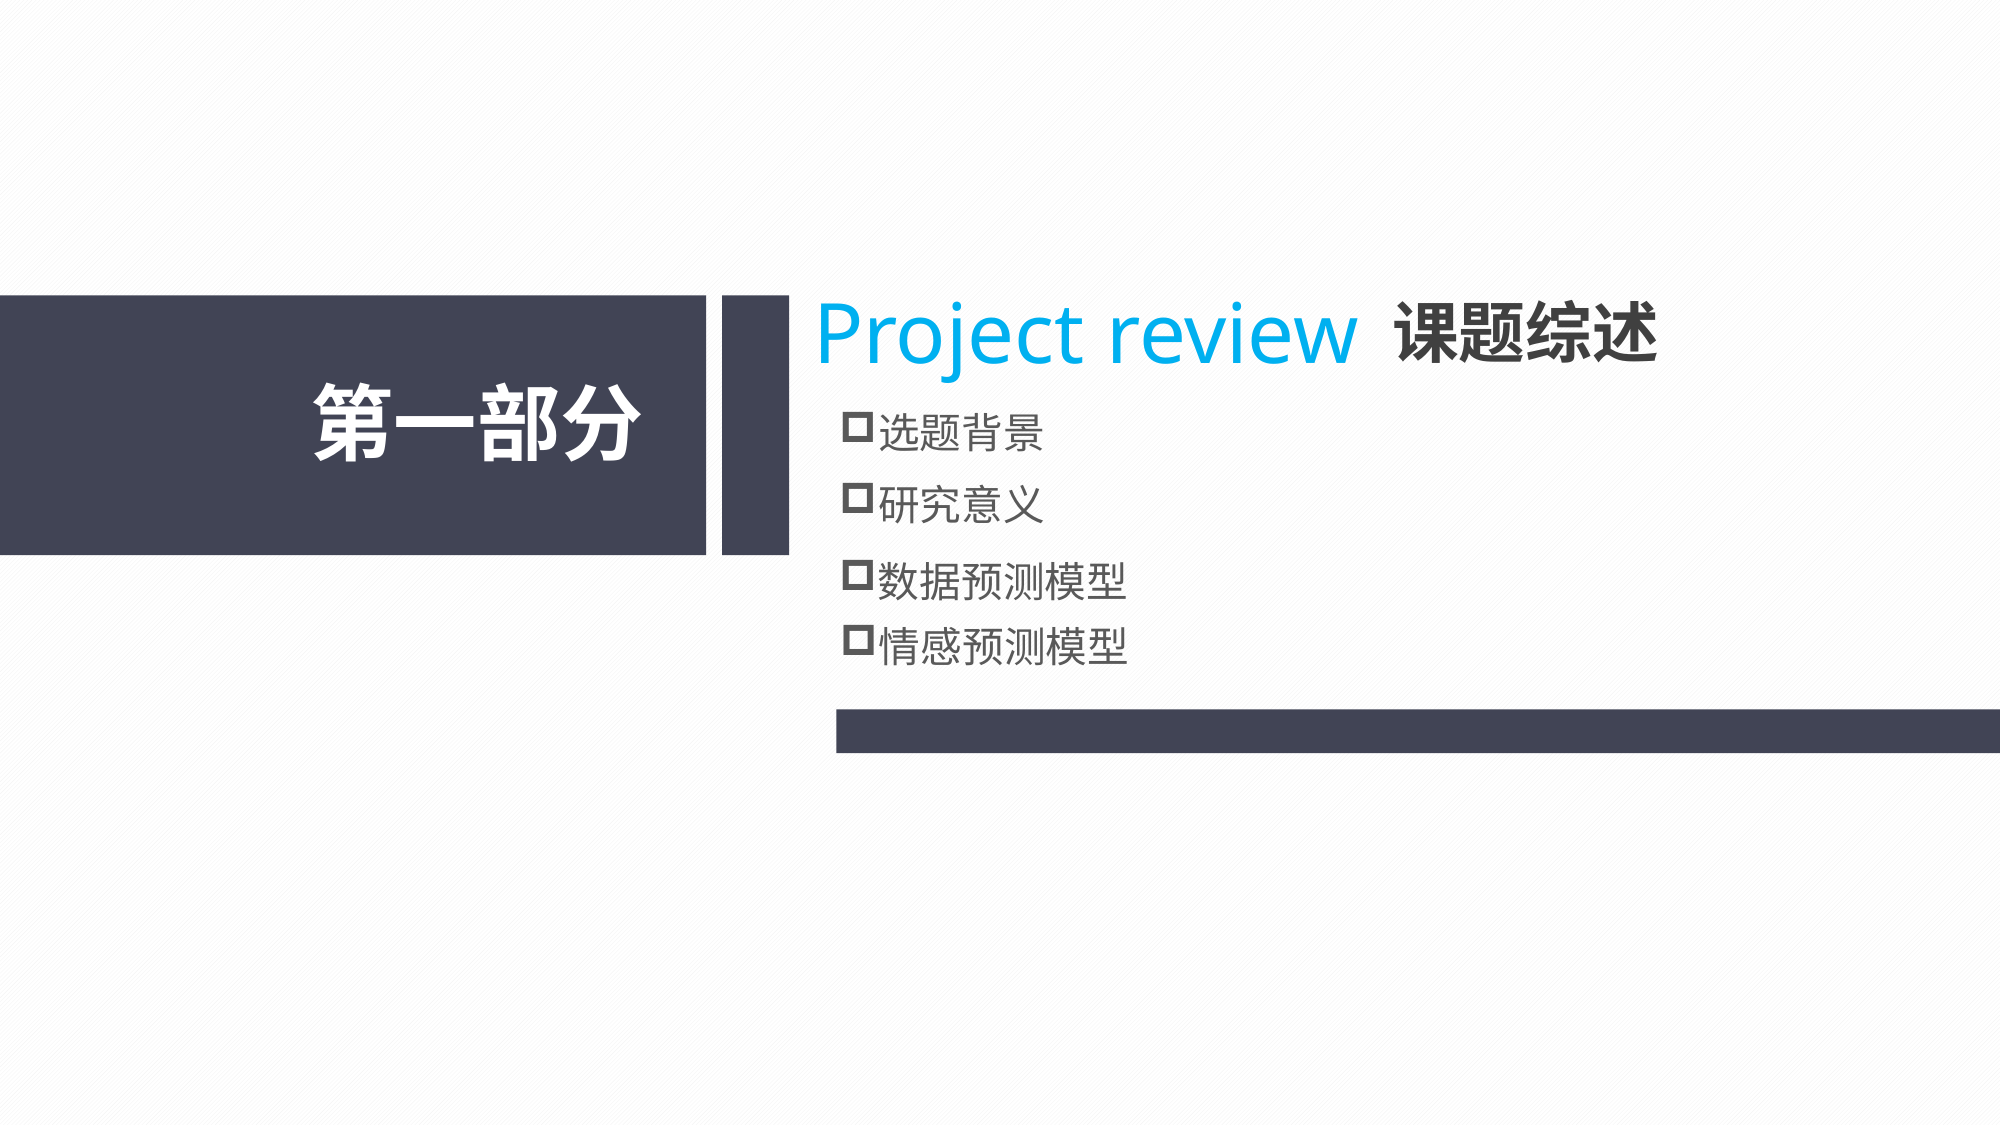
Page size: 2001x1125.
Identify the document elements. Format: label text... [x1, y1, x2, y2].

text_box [825, 272, 1675, 390]
text_box 情感预测模型 [825, 613, 1272, 679]
text_box 数据预测模型 [824, 547, 1144, 613]
text_box [720, 293, 791, 557]
text_box 研究意义 [824, 471, 1061, 537]
text_box [0, 293, 708, 557]
text_box [834, 707, 2000, 755]
text_box 选题背景 [824, 399, 1061, 465]
text_box 第一部分 [295, 363, 659, 479]
